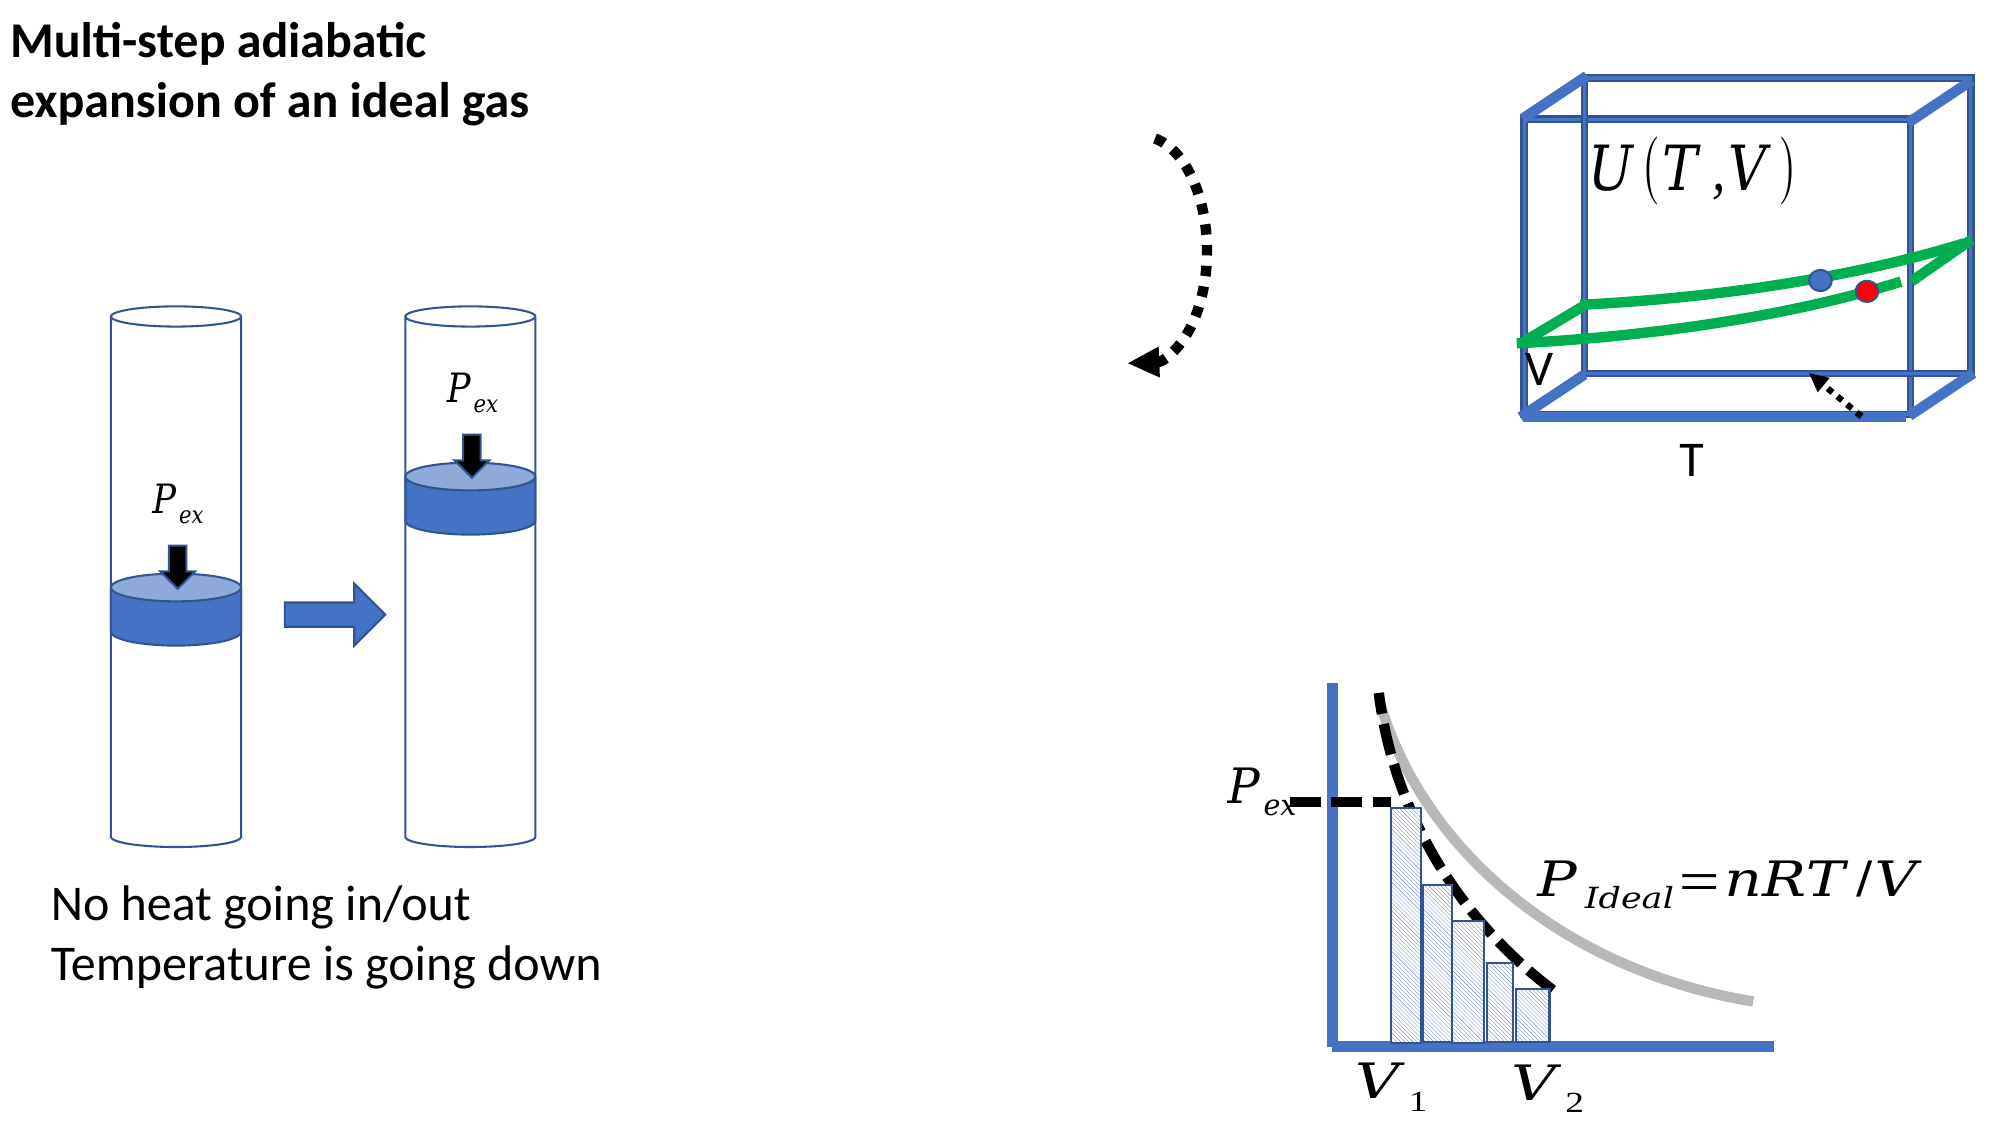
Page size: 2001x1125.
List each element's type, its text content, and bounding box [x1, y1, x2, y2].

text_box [1224, 194, 2000, 1119]
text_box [679, 0, 2000, 459]
text_box Multi-step adiabatic expansion of an ideal gas [0, 0, 626, 135]
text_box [36, 306, 724, 1000]
